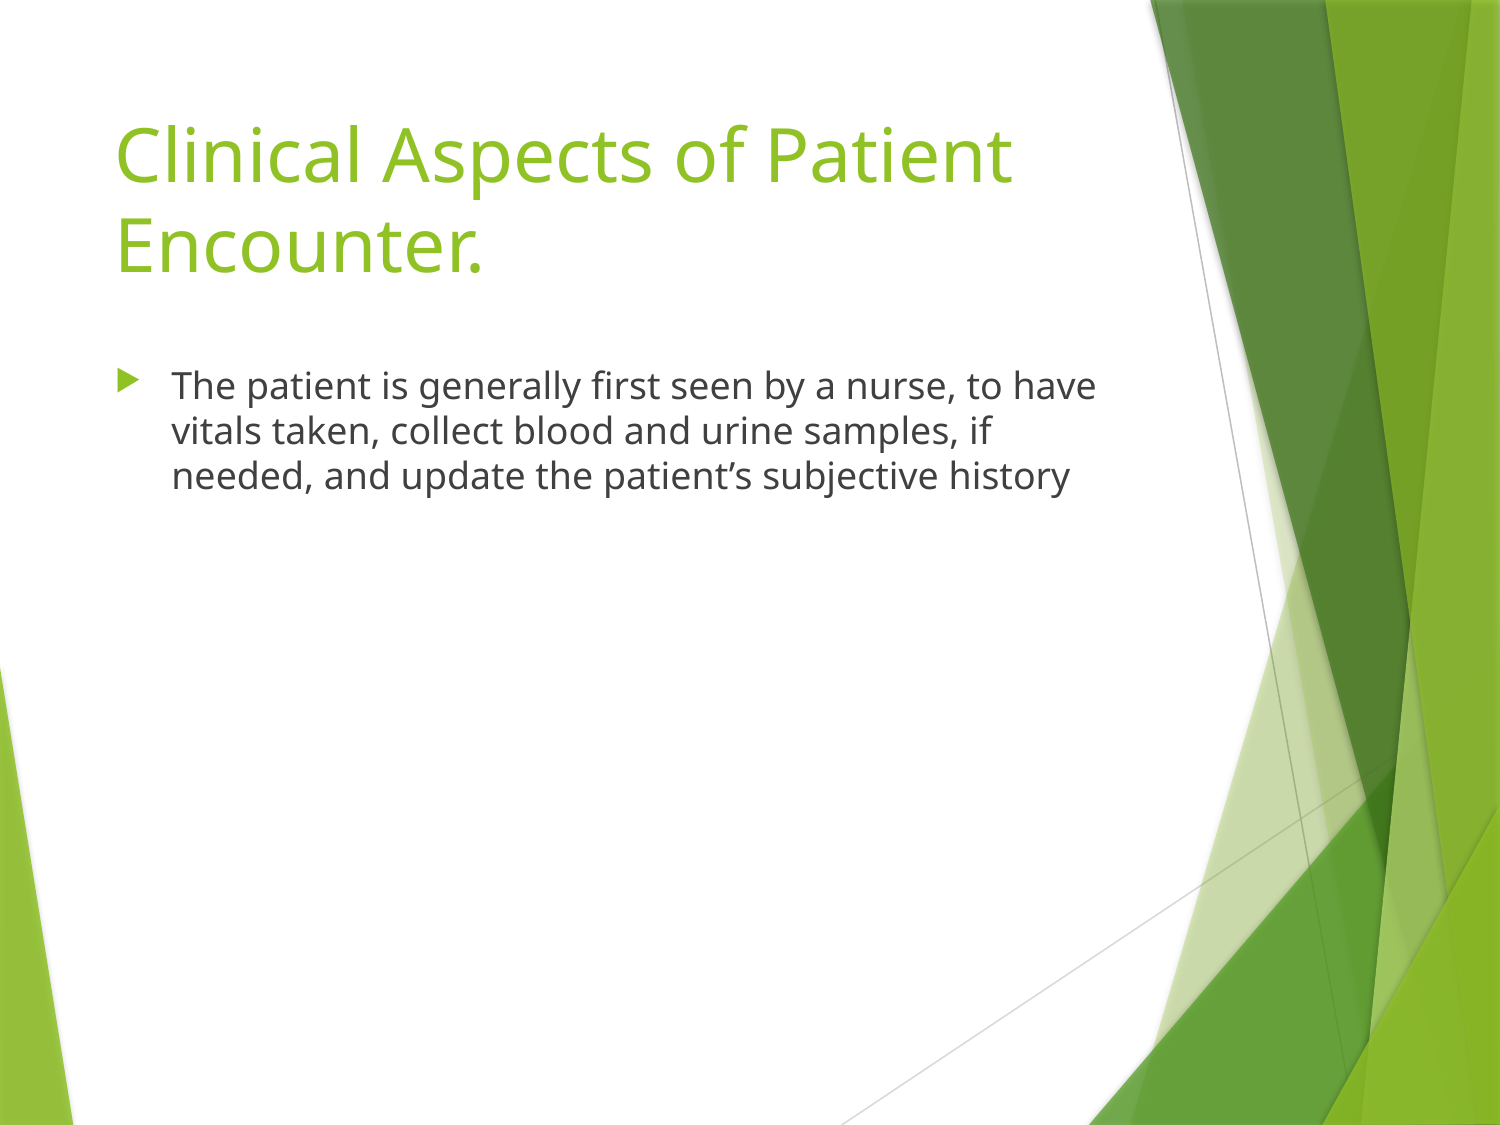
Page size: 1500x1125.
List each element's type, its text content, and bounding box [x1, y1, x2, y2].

title Clinical Aspects of Patient Encounter. [99, 99, 1142, 317]
list The patient is generally first seen by a nurse, to have vitals taken, collect blood and urine samples, if needed, and update the patient’s subjective history [99, 354, 1142, 992]
